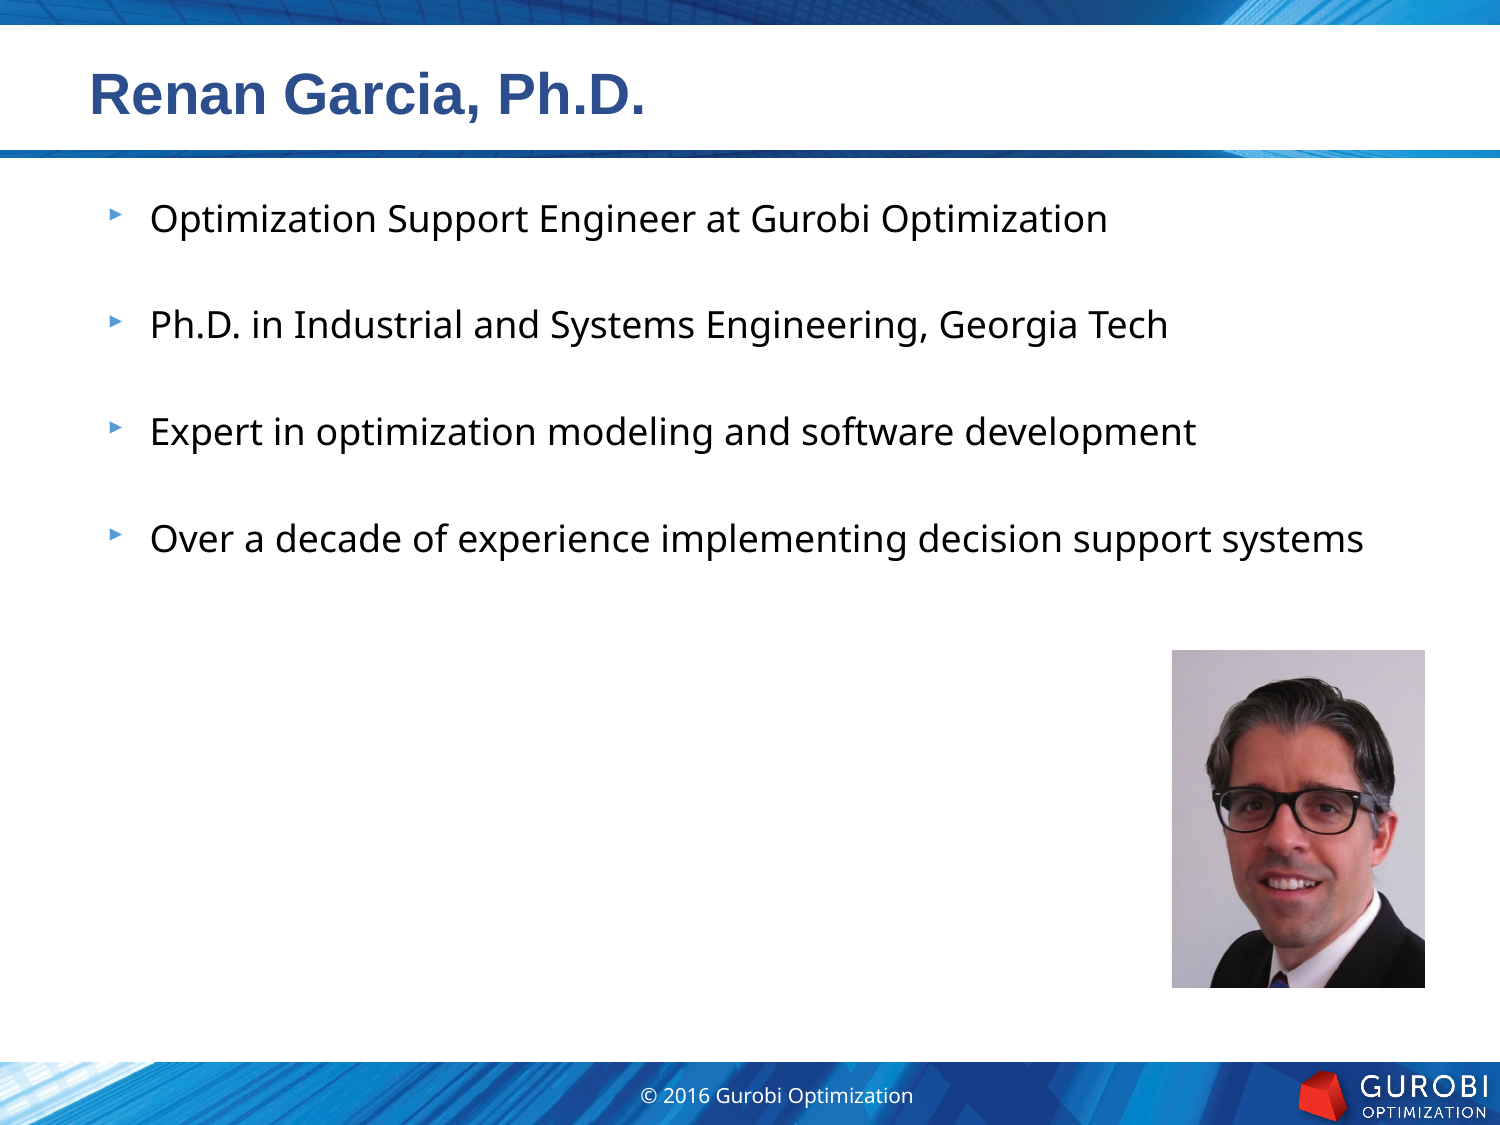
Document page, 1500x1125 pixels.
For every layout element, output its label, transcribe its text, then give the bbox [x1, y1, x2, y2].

picture [0, 0, 1500, 25]
picture [0, 1062, 853, 1125]
picture [902, 1062, 1156, 1125]
title Renan Garcia, Ph.D. [75, 45, 1425, 138]
footer © 2016 Gurobi Optimization [462, 1065, 1092, 1125]
picture [0, 150, 1500, 158]
list Optimization Support Engineer at Gurobi Optimization Ph.D. in Industrial and Systems Engineering, Georgia Tech Expert in optimization modeling and software development Over a decade of experience implementing decision support systems [75, 187, 1425, 988]
picture [1148, 1062, 1500, 1125]
picture [1171, 649, 1426, 988]
